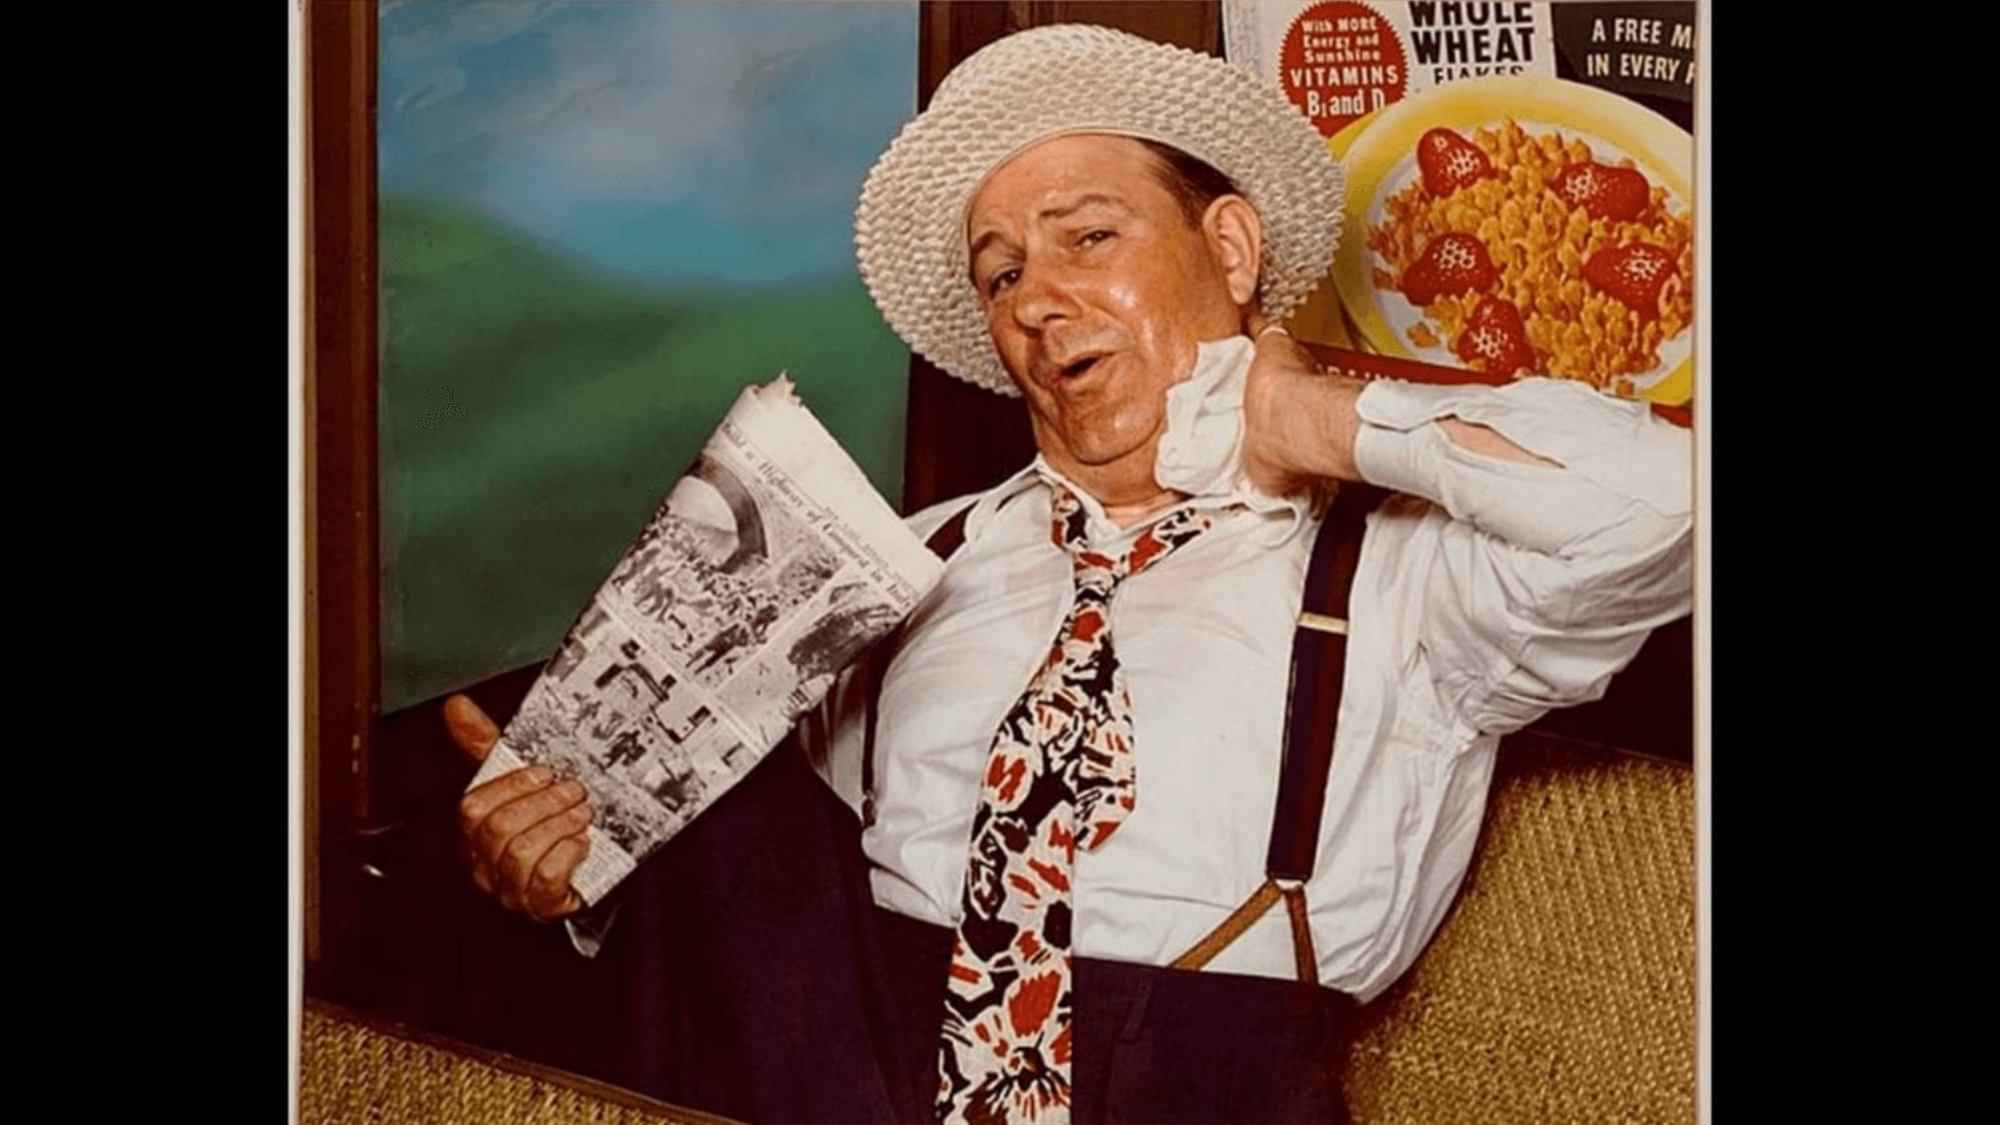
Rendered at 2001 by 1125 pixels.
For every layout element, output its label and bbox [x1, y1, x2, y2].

list [0, 0, 2000, 1125]
